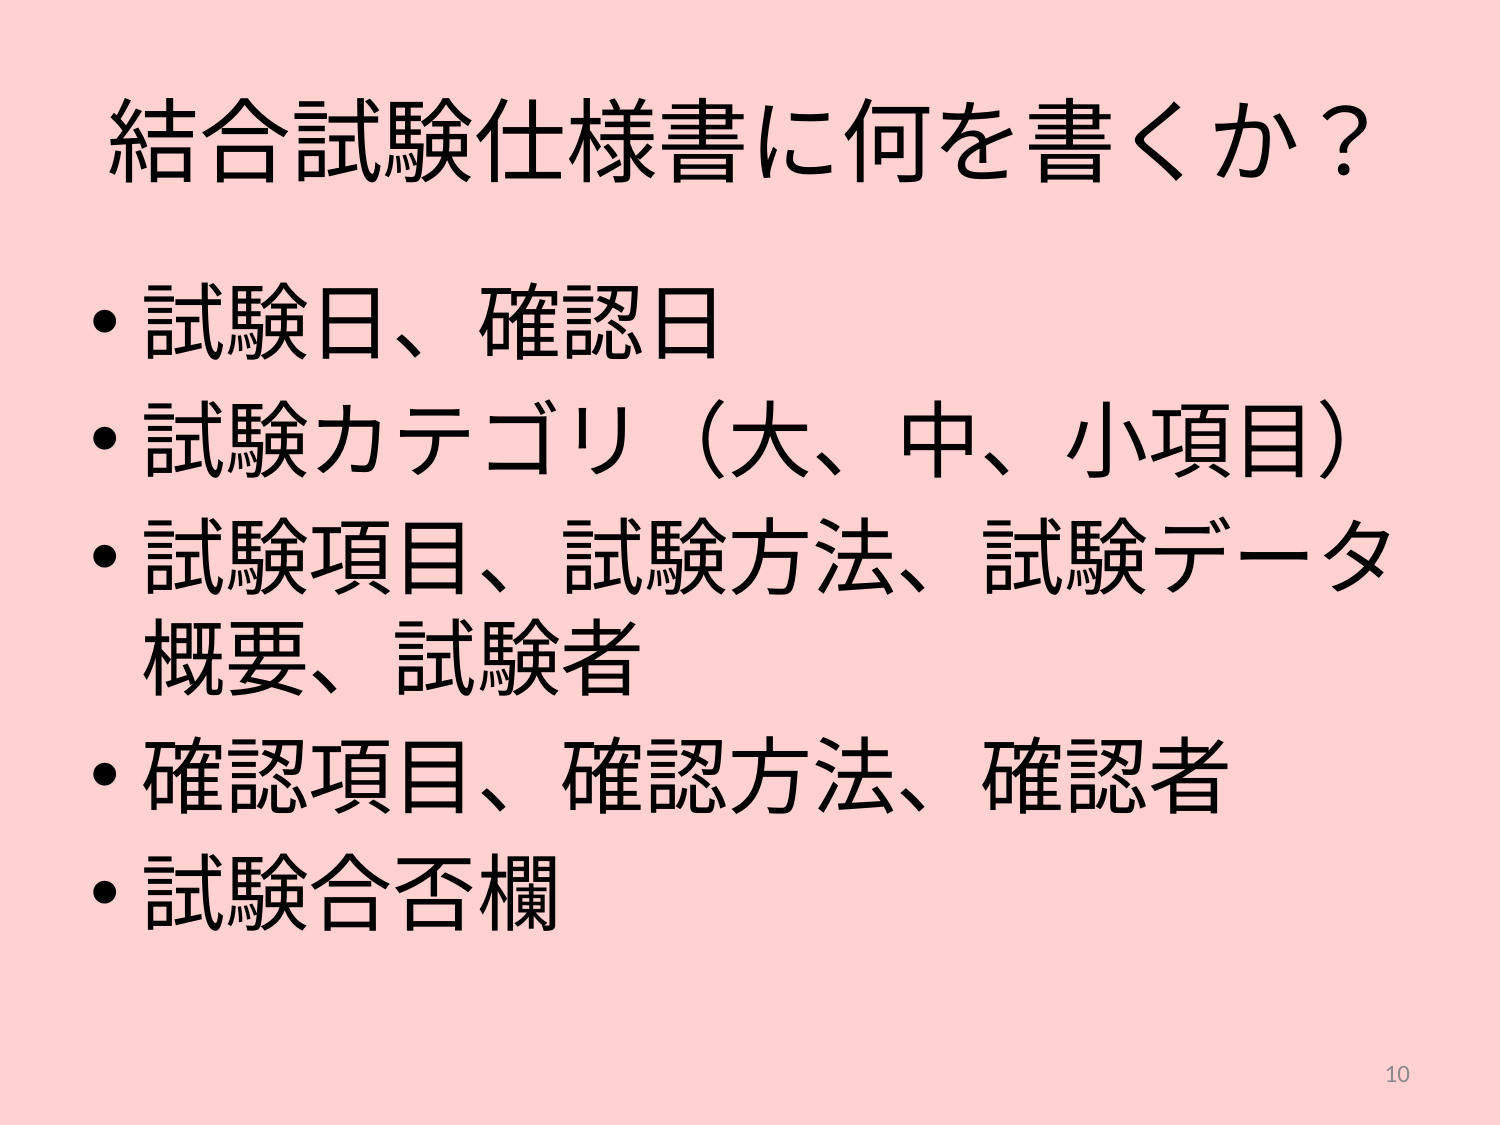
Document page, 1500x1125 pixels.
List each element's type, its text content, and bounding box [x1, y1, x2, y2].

slide_number 10 [1074, 1042, 1425, 1103]
list 試験日、確認日 試験カテゴリ（大、中、小項目） 試験項目、試験方法、試験データ概要、試験者 確認項目、確認方法、確認者 試験合否欄 [75, 262, 1425, 1025]
title 結合試験仕様書に何を書くか？ [75, 45, 1425, 233]
